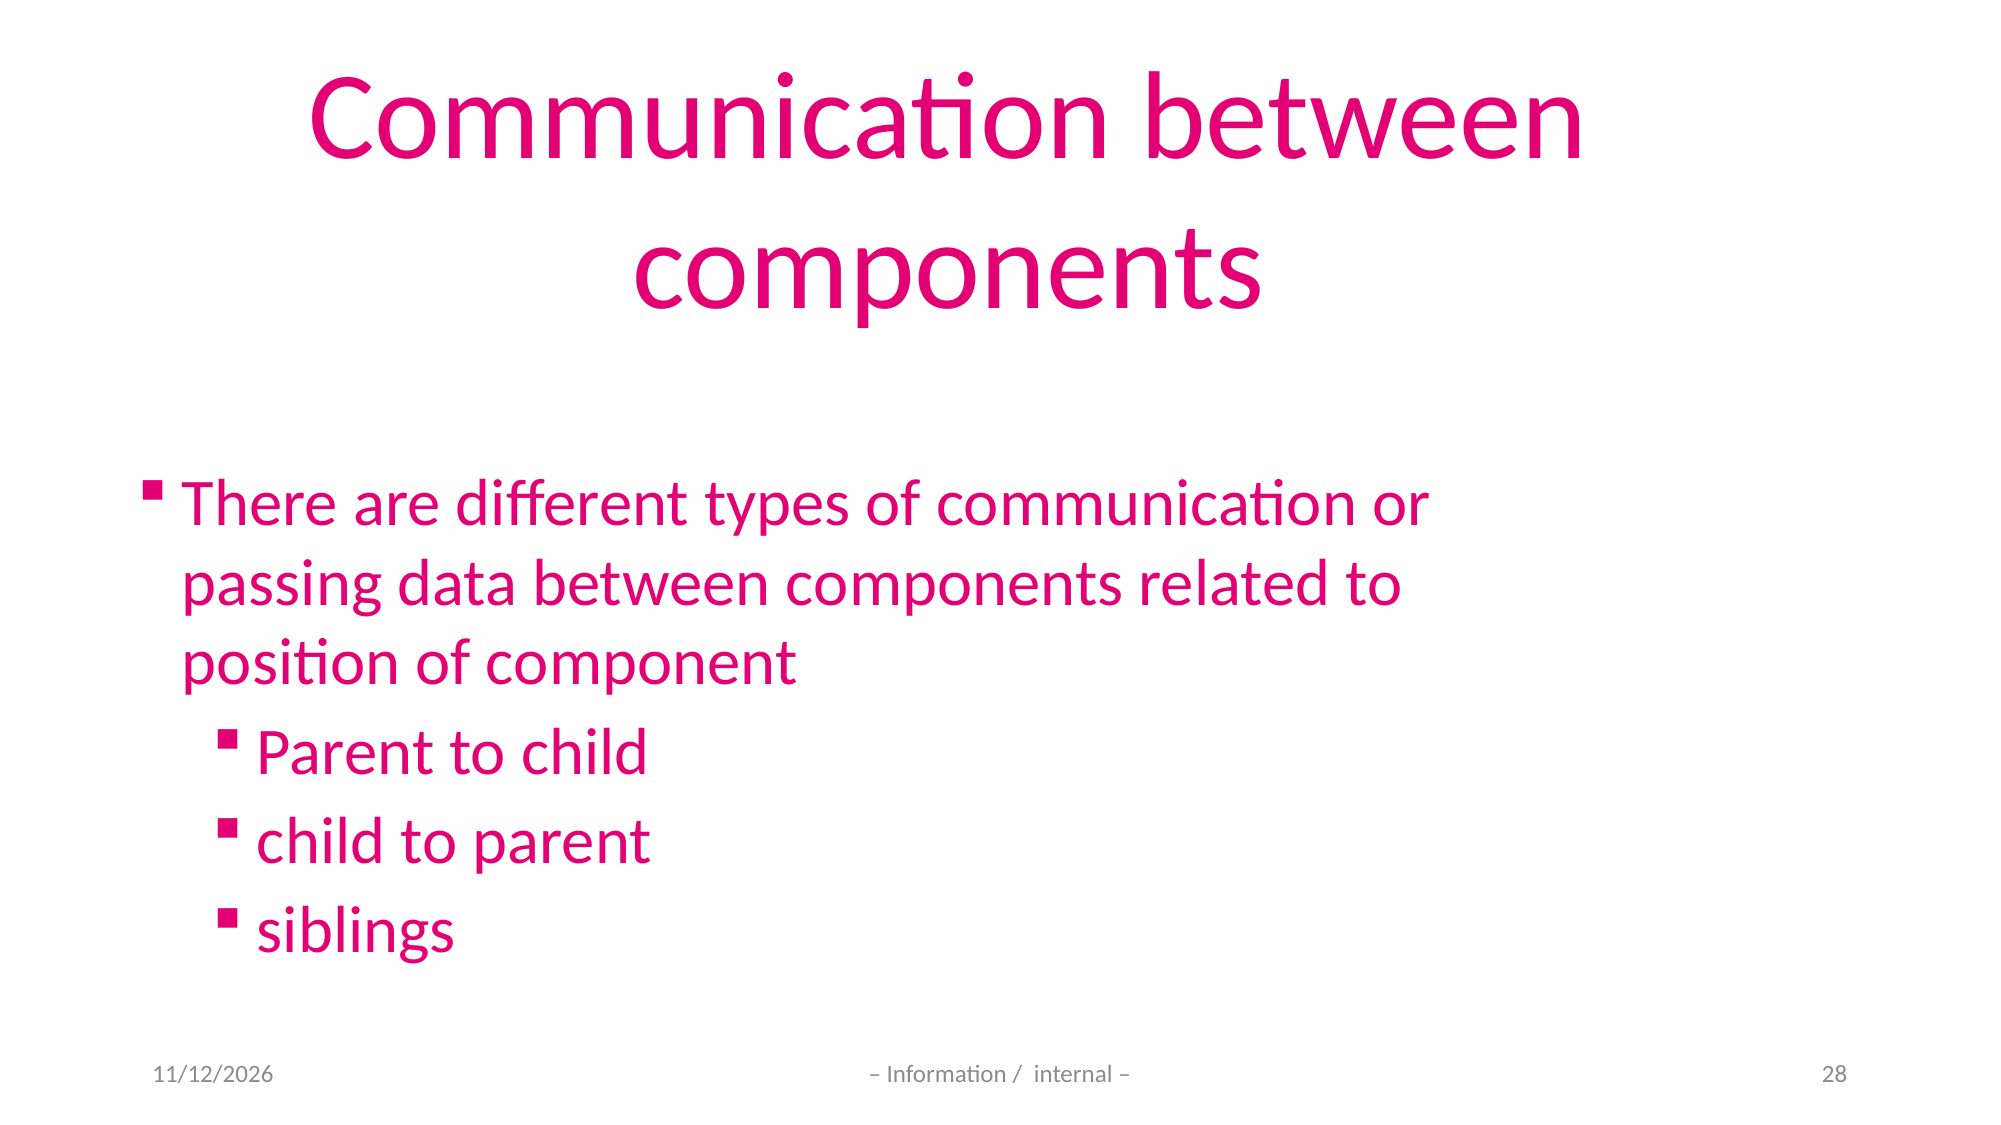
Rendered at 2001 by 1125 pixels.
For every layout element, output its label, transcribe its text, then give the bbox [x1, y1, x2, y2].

text_box There are different types of communication or passing data between components related to position of component Parent to child child to parent siblings [137, 458, 1602, 1125]
slide_number 28 [1602, 1042, 1863, 1103]
text_box Communication between components [197, 33, 1700, 334]
